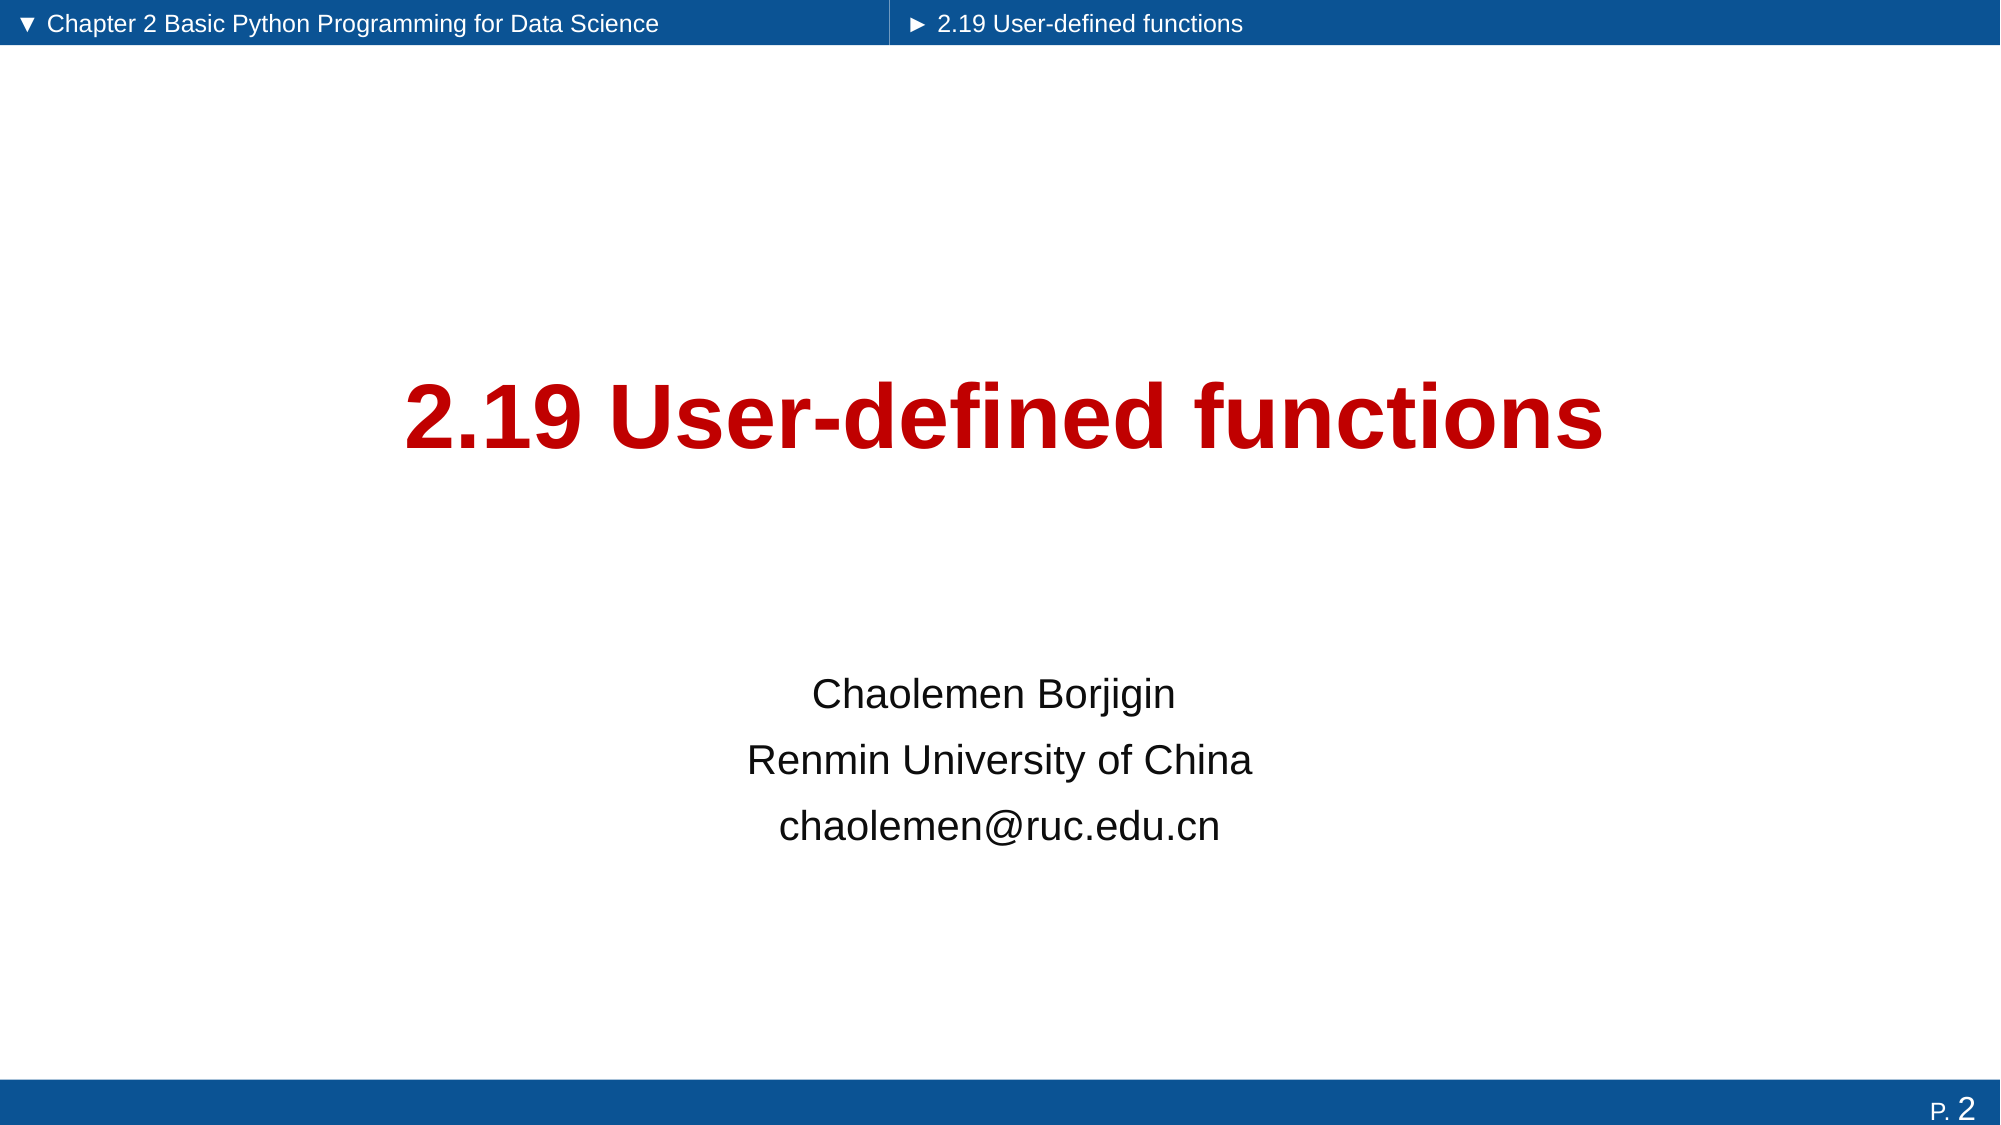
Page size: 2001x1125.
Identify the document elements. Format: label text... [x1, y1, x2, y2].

list ▼ Chapter 2 Basic Python Programming for Data Science [0, 0, 725, 43]
text_box Chaolemen Borjigin Renmin University of China chaolemen@ruc.edu.cn [625, 665, 1374, 895]
list ► 2.19 User-defined functions [890, 0, 1296, 43]
title 2.19 User-defined functions [54, 314, 1958, 509]
